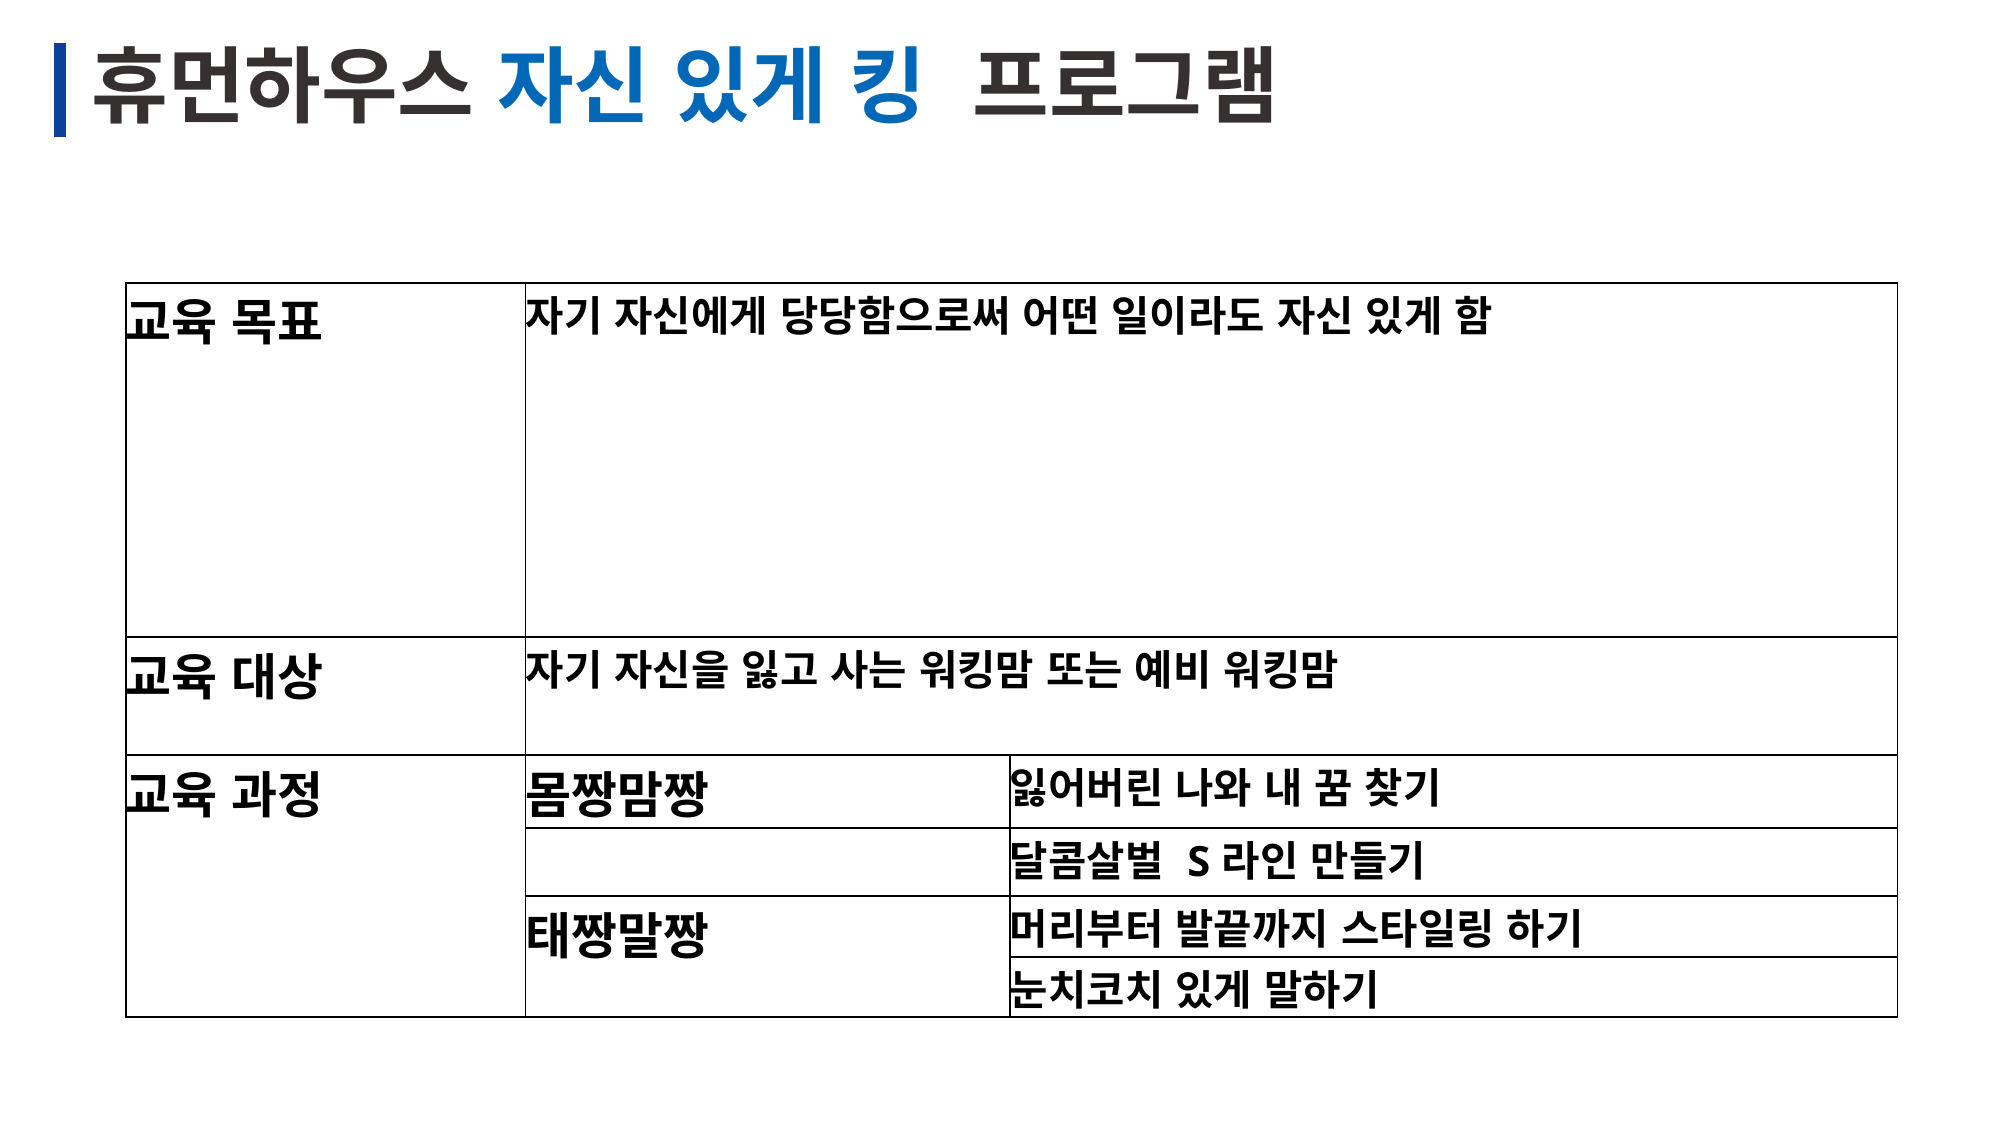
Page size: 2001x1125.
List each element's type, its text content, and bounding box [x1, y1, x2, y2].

table_cell 교육 대상 [127, 638, 525, 754]
table_cell [526, 829, 1009, 895]
table_header 교육 목표 [127, 284, 525, 636]
table_cell 몸짱맘짱 [526, 756, 1009, 827]
table_cell 달콤살벌 S라인 만들기 [1011, 829, 1897, 895]
table_cell 눈치코치 있게 말하기 [1011, 958, 1897, 1016]
table_cell 교육 과정 [127, 756, 525, 1016]
title 휴먼하우스 자신 있게 킹 프로그램 [91, 44, 1817, 136]
table_cell 태짱말짱 [526, 897, 1009, 1016]
table_header 자기 자신에게 당당함으로써 어떤 일이라도 자신 있게 함 [526, 284, 1897, 636]
table_cell 자기 자신을 잃고 사는 워킹맘 또는 예비 워킹맘 [526, 638, 1897, 754]
table_cell 잃어버린 나와 내 꿈 찾기 [1011, 756, 1897, 827]
table_cell 머리부터 발끝까지 스타일링 하기 [1011, 897, 1897, 956]
